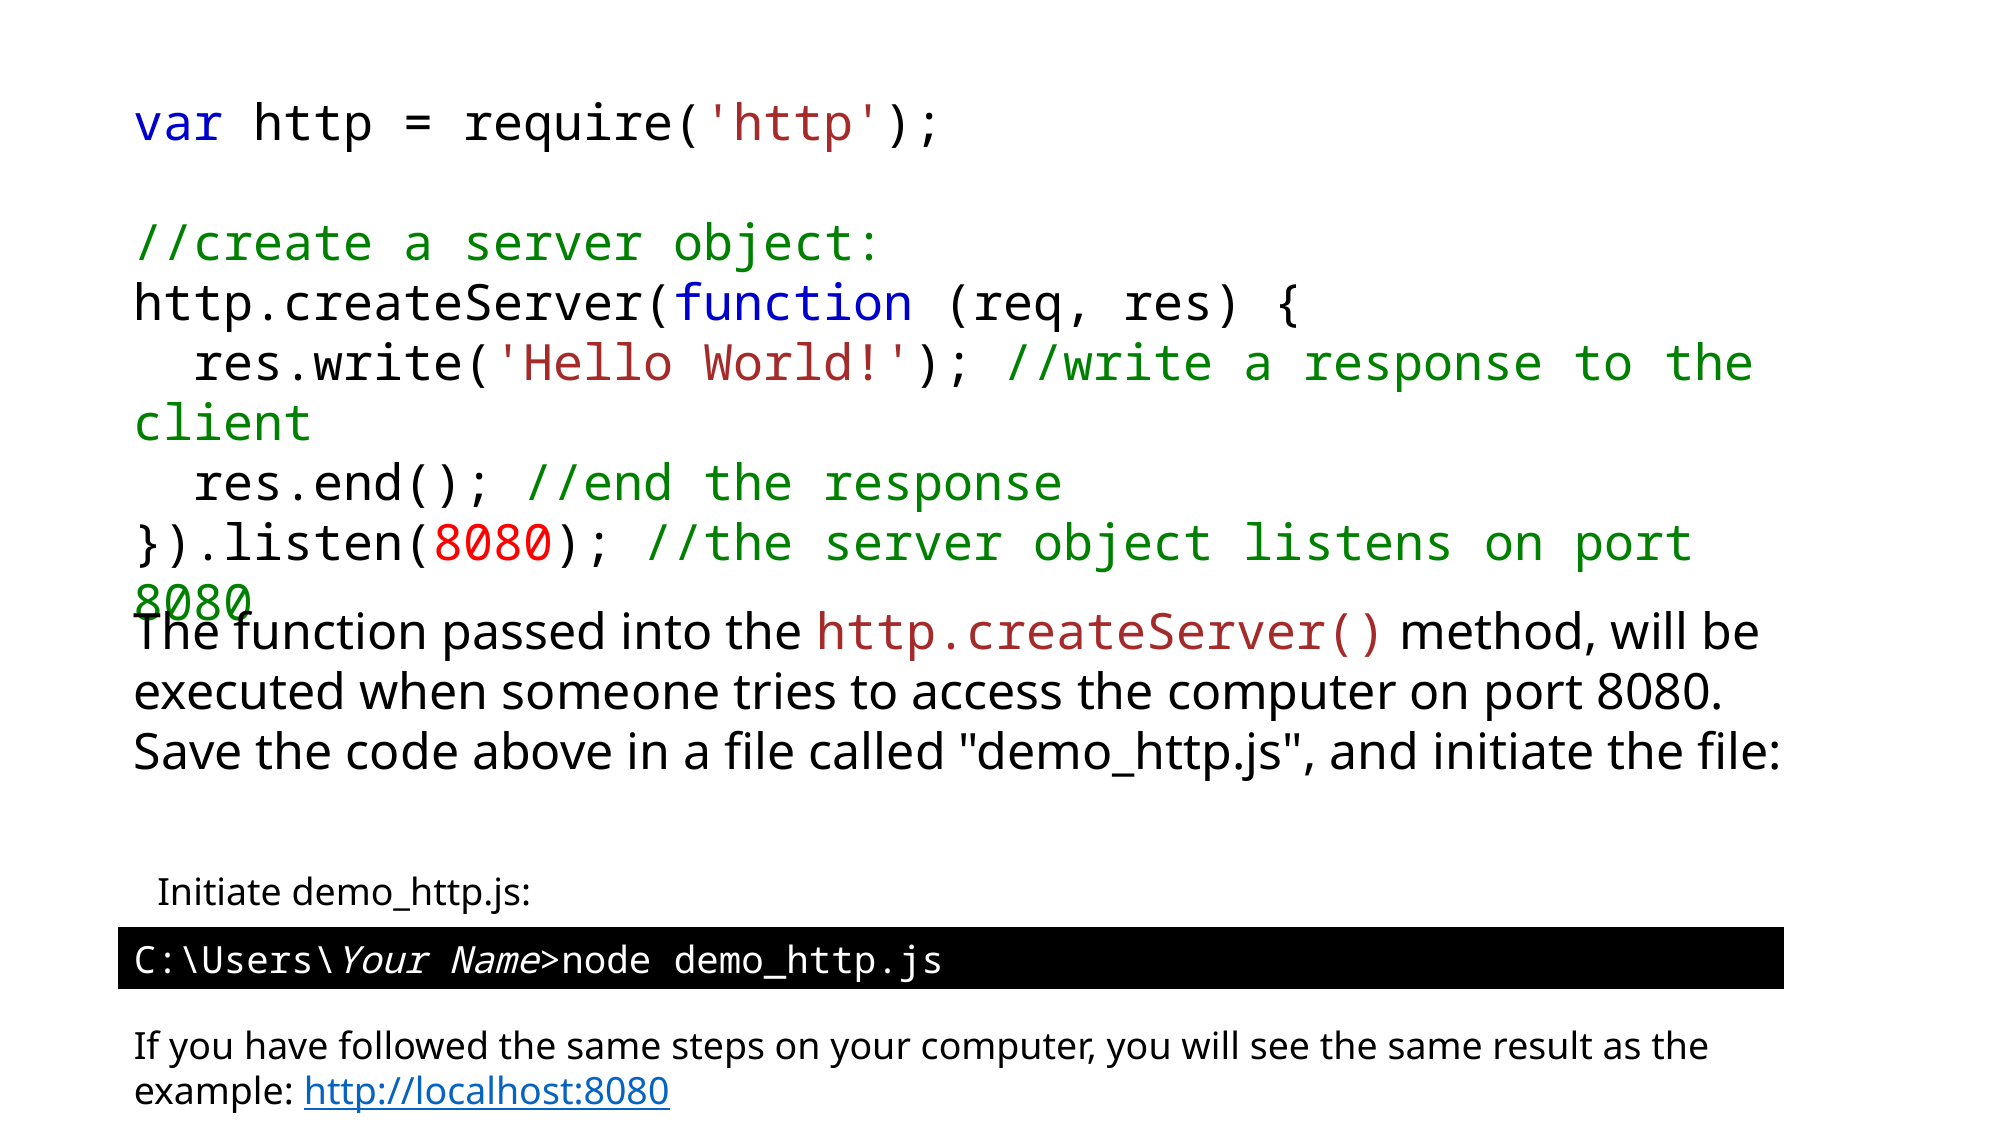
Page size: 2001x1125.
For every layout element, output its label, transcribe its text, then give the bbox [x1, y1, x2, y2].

text_box If you have followed the same steps on your computer, you will see the same result as the example: http://localhost:8080 [118, 1014, 1775, 1125]
text_box Initiate demo_http.js: [142, 860, 547, 920]
text_box C:\Users\Your Name>node demo_http.js [118, 927, 1784, 989]
text_box The function passed into the http.createServer() method, will be executed when someone tries to access the computer on port 8080. Save the code above in a file called "demo_http.js", and initiate the file: [118, 591, 1968, 787]
text_box var http = require('http'); //create a server object: http.createServer(function (req, res) { res.write('Hello World!'); //write a response to the client res.end(); //end the response }).listen(8080); //the server object listens on port 8080 [118, 83, 1836, 591]
